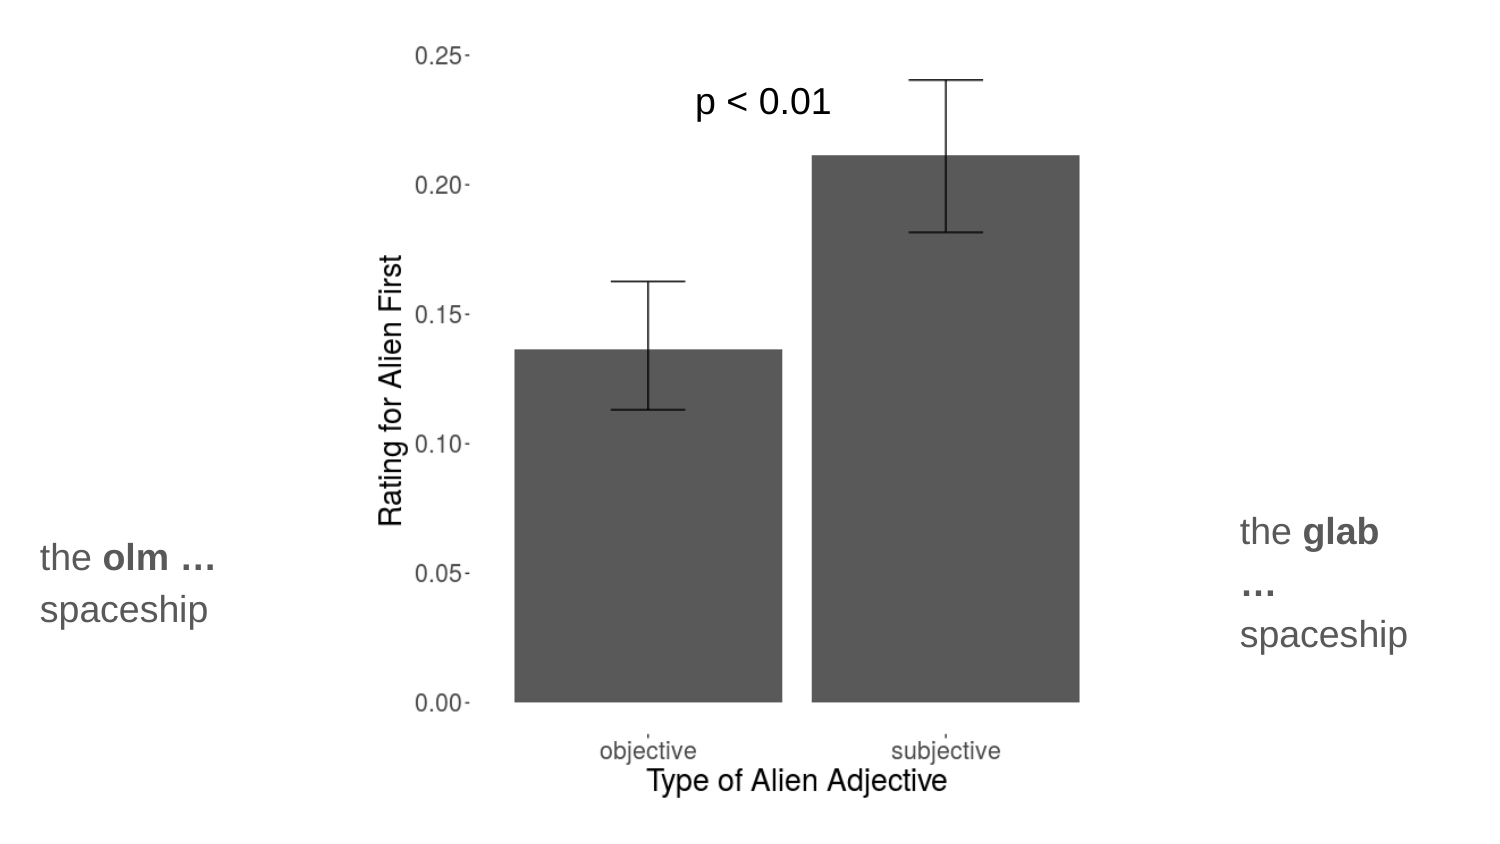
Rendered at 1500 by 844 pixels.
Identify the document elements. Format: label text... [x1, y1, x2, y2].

text_box the glab … spaceship [1224, 479, 1438, 676]
text_box the olm … spaceship [24, 479, 238, 676]
picture [374, 44, 1125, 800]
